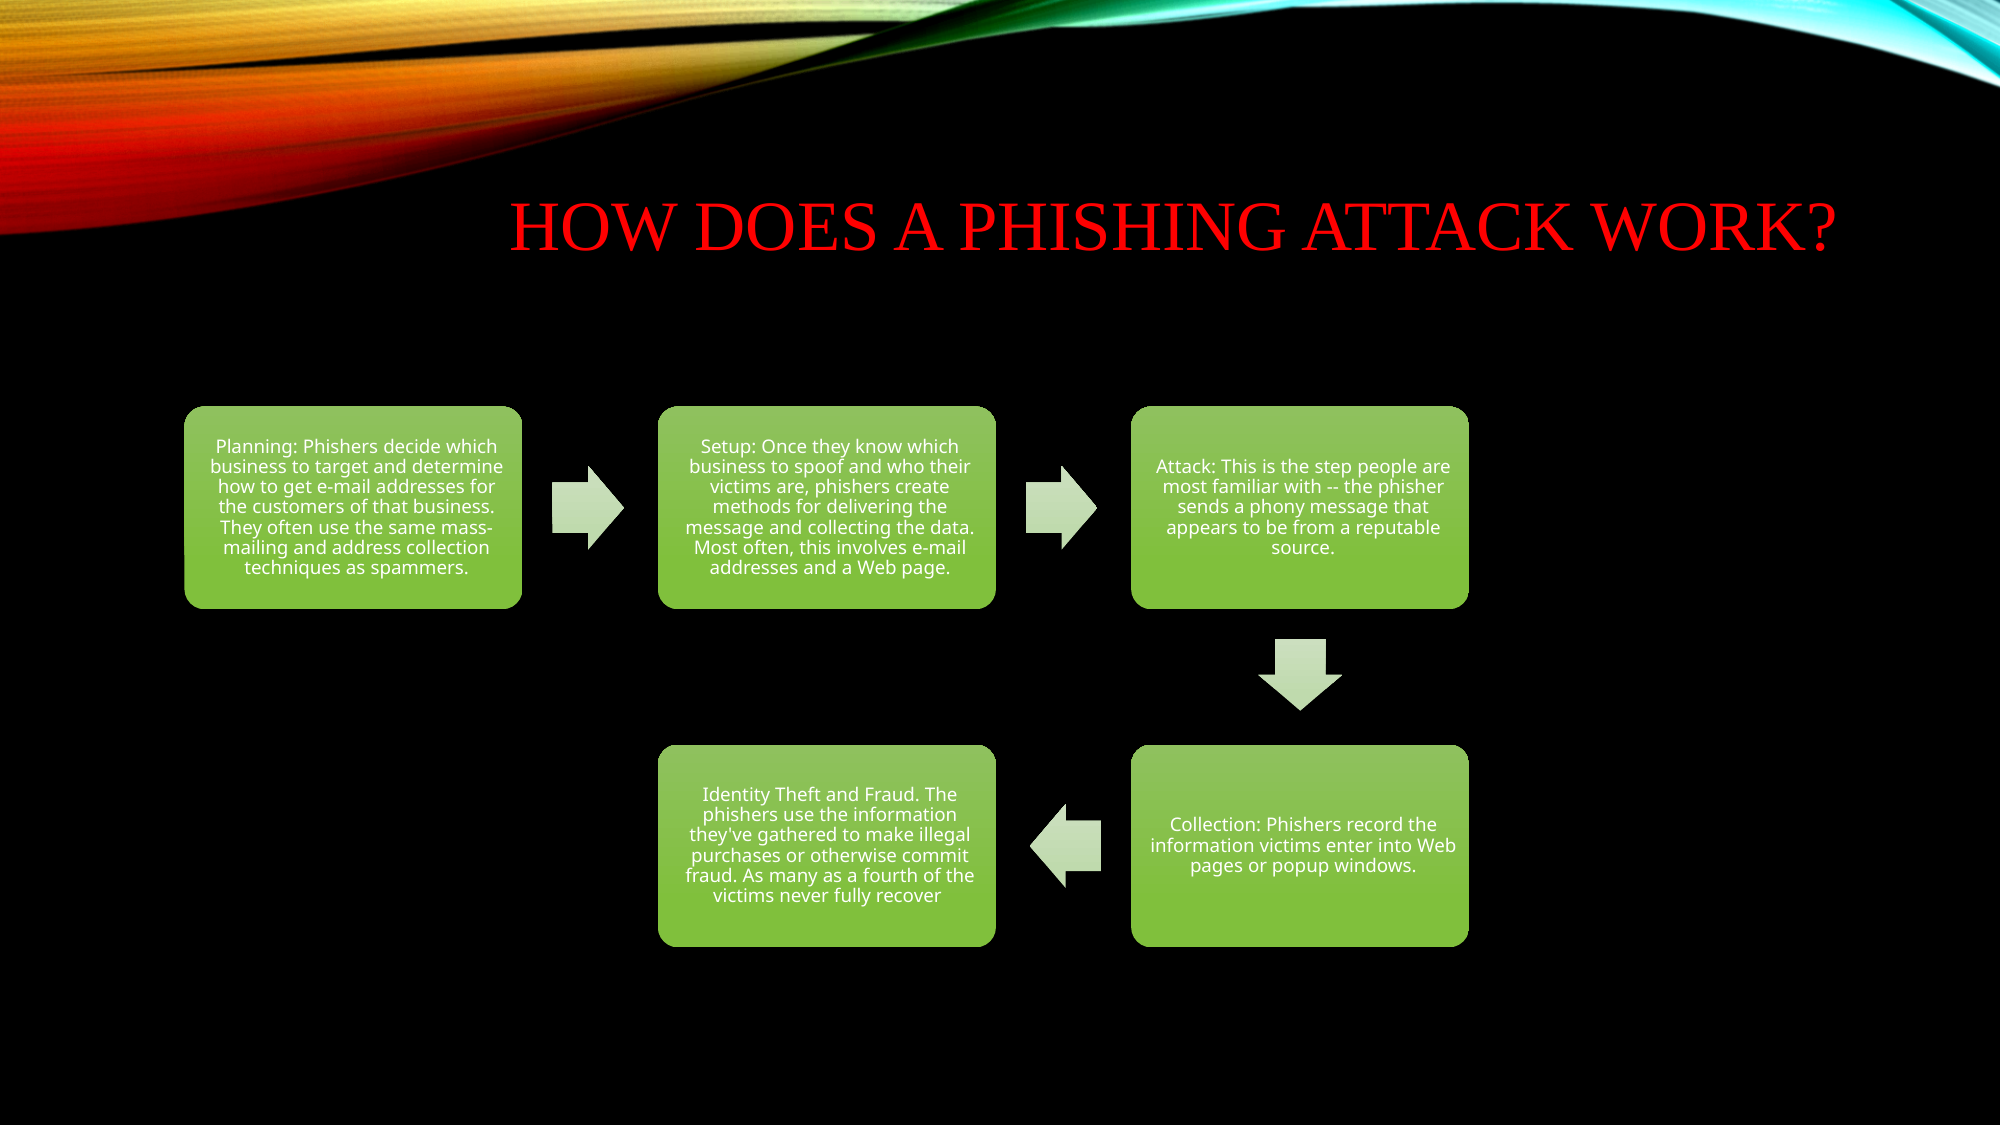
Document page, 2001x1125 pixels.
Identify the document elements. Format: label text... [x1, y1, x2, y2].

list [182, 354, 1471, 1000]
title How Does a Phishing Attack Work? [453, 100, 1854, 355]
picture [0, 0, 2000, 237]
